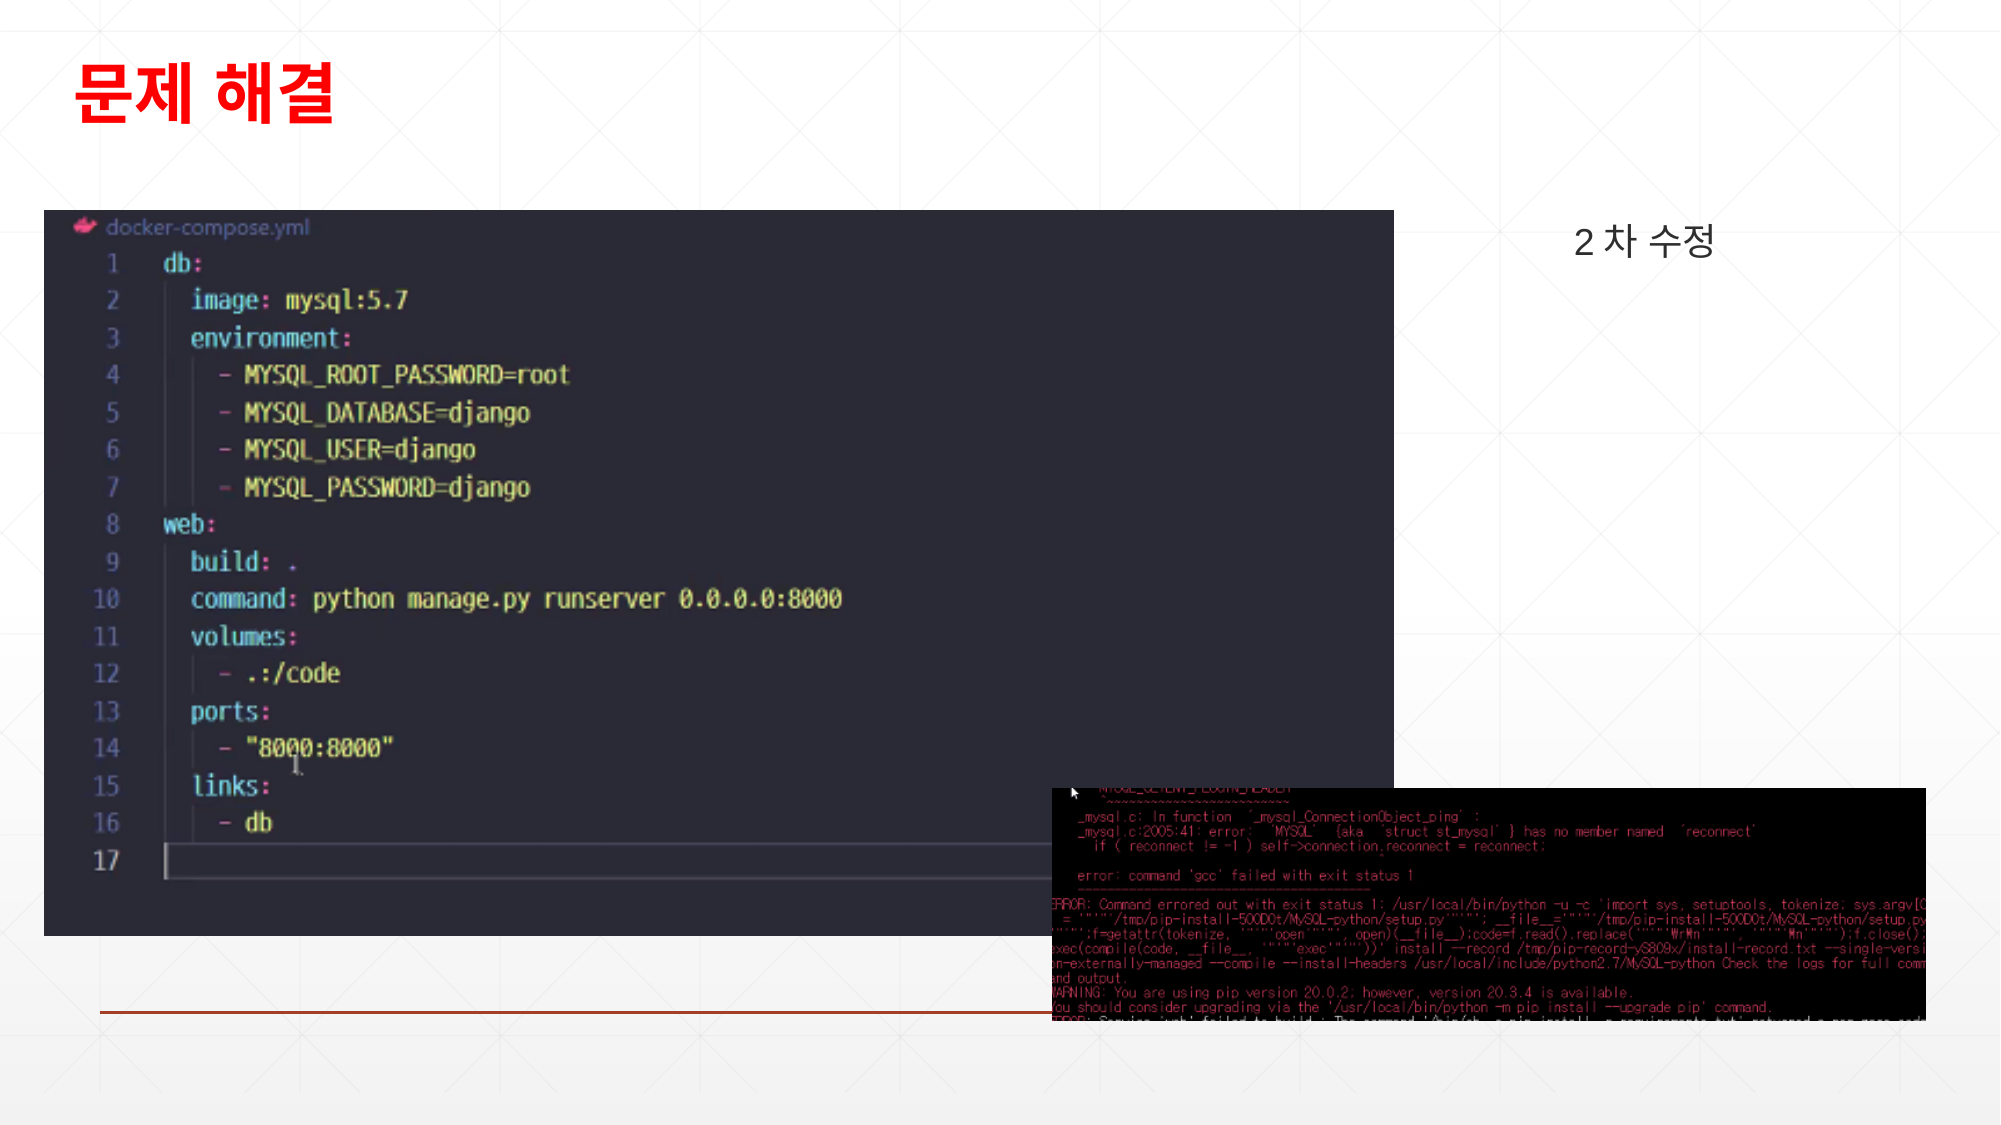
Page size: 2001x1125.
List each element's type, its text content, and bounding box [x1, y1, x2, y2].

text_box 2차 수정 [1559, 210, 1884, 271]
picture [44, 210, 1926, 1021]
title 문제 해결 [58, 24, 512, 141]
